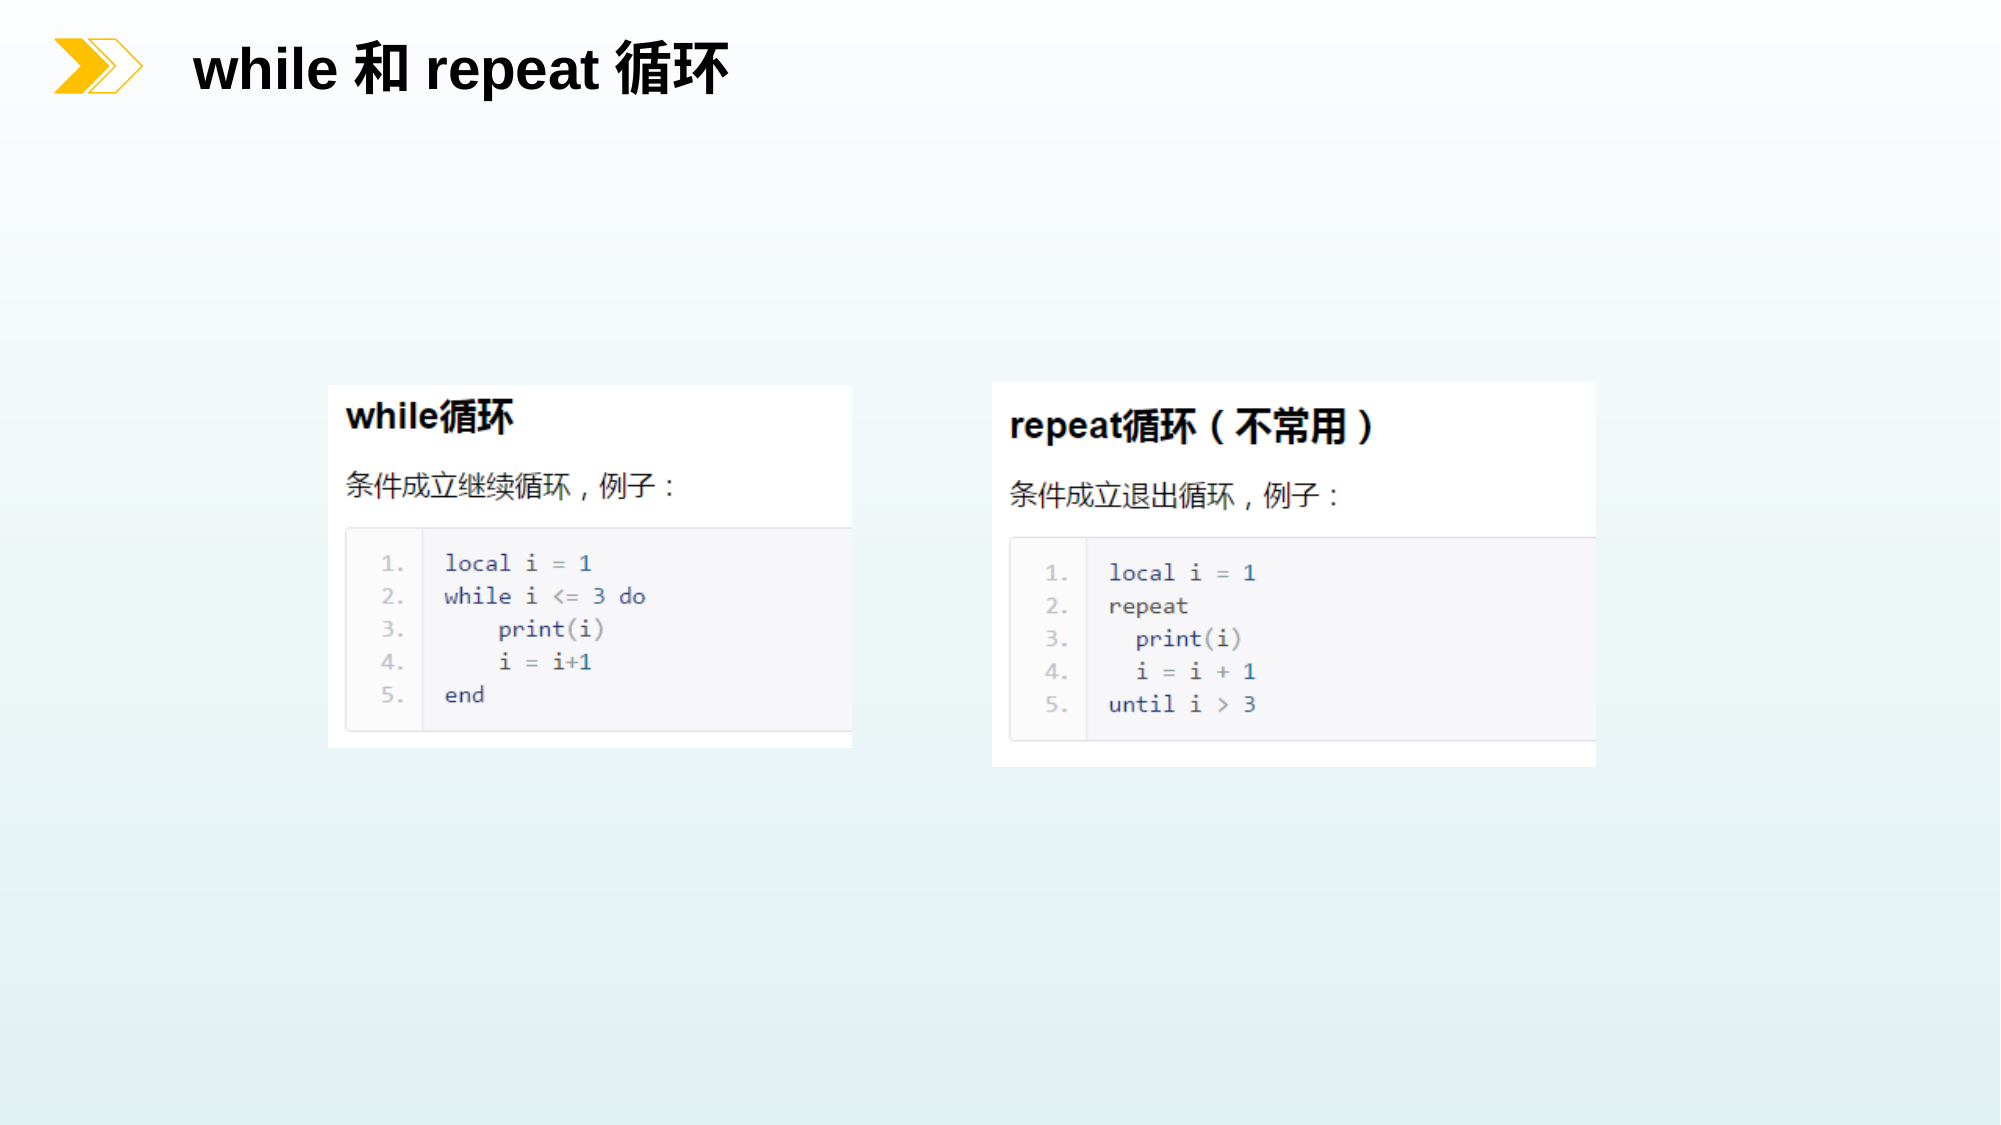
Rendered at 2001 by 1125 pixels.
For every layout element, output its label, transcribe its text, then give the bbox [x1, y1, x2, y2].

title while和repeat循环 [178, 23, 1541, 109]
picture [992, 382, 1596, 767]
picture [328, 385, 852, 748]
